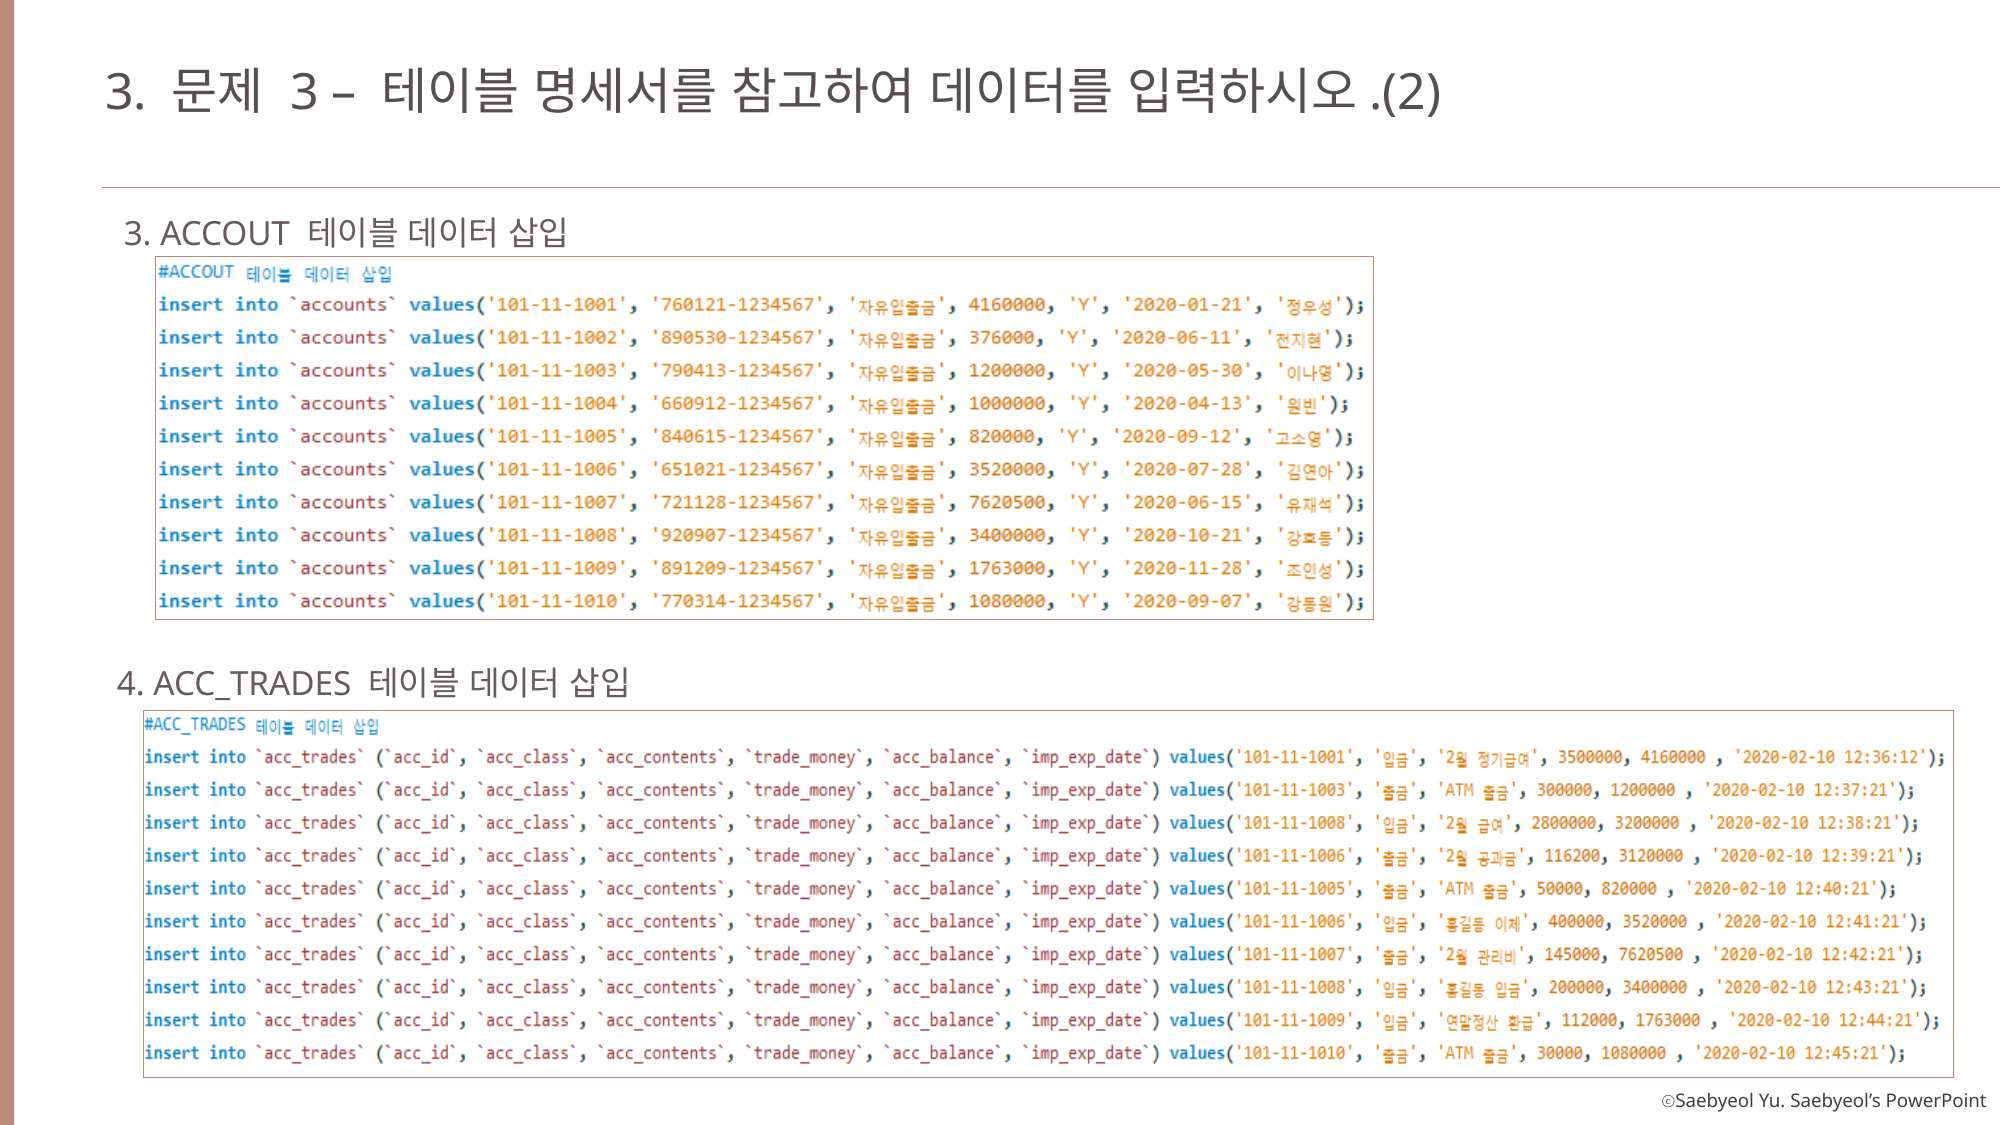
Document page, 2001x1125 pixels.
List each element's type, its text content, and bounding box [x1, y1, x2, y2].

picture [155, 256, 1374, 620]
text_box 3. 문제 3 – 테이블 명세서를 참고하여 데이터를 입력하시오.(2) [90, 51, 2000, 127]
text_box 4. ACC_TRADES 테이블 데이터 삽입 [102, 646, 1116, 710]
picture [143, 710, 1954, 1078]
text_box 3. ACCOUT 테이블 데이터 삽입 [109, 196, 858, 260]
text_box [0, 0, 15, 1125]
